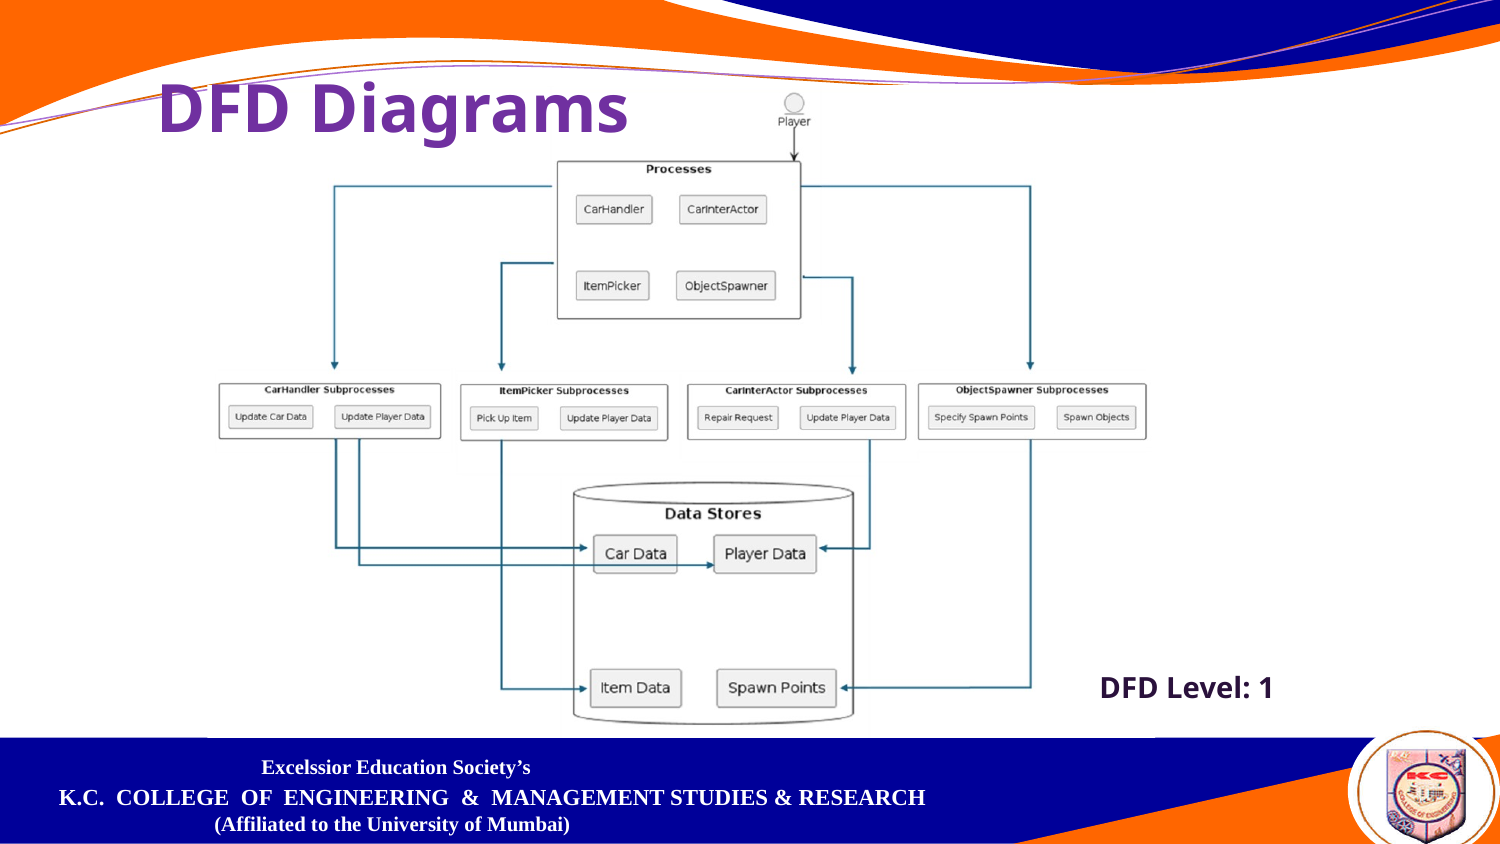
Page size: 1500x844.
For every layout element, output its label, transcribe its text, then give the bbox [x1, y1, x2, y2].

text_box DFD Diagrams [142, 58, 1358, 154]
picture [207, 85, 1156, 738]
text_box DFD Level: 1 [1160, 662, 1293, 713]
picture [1347, 721, 1500, 844]
